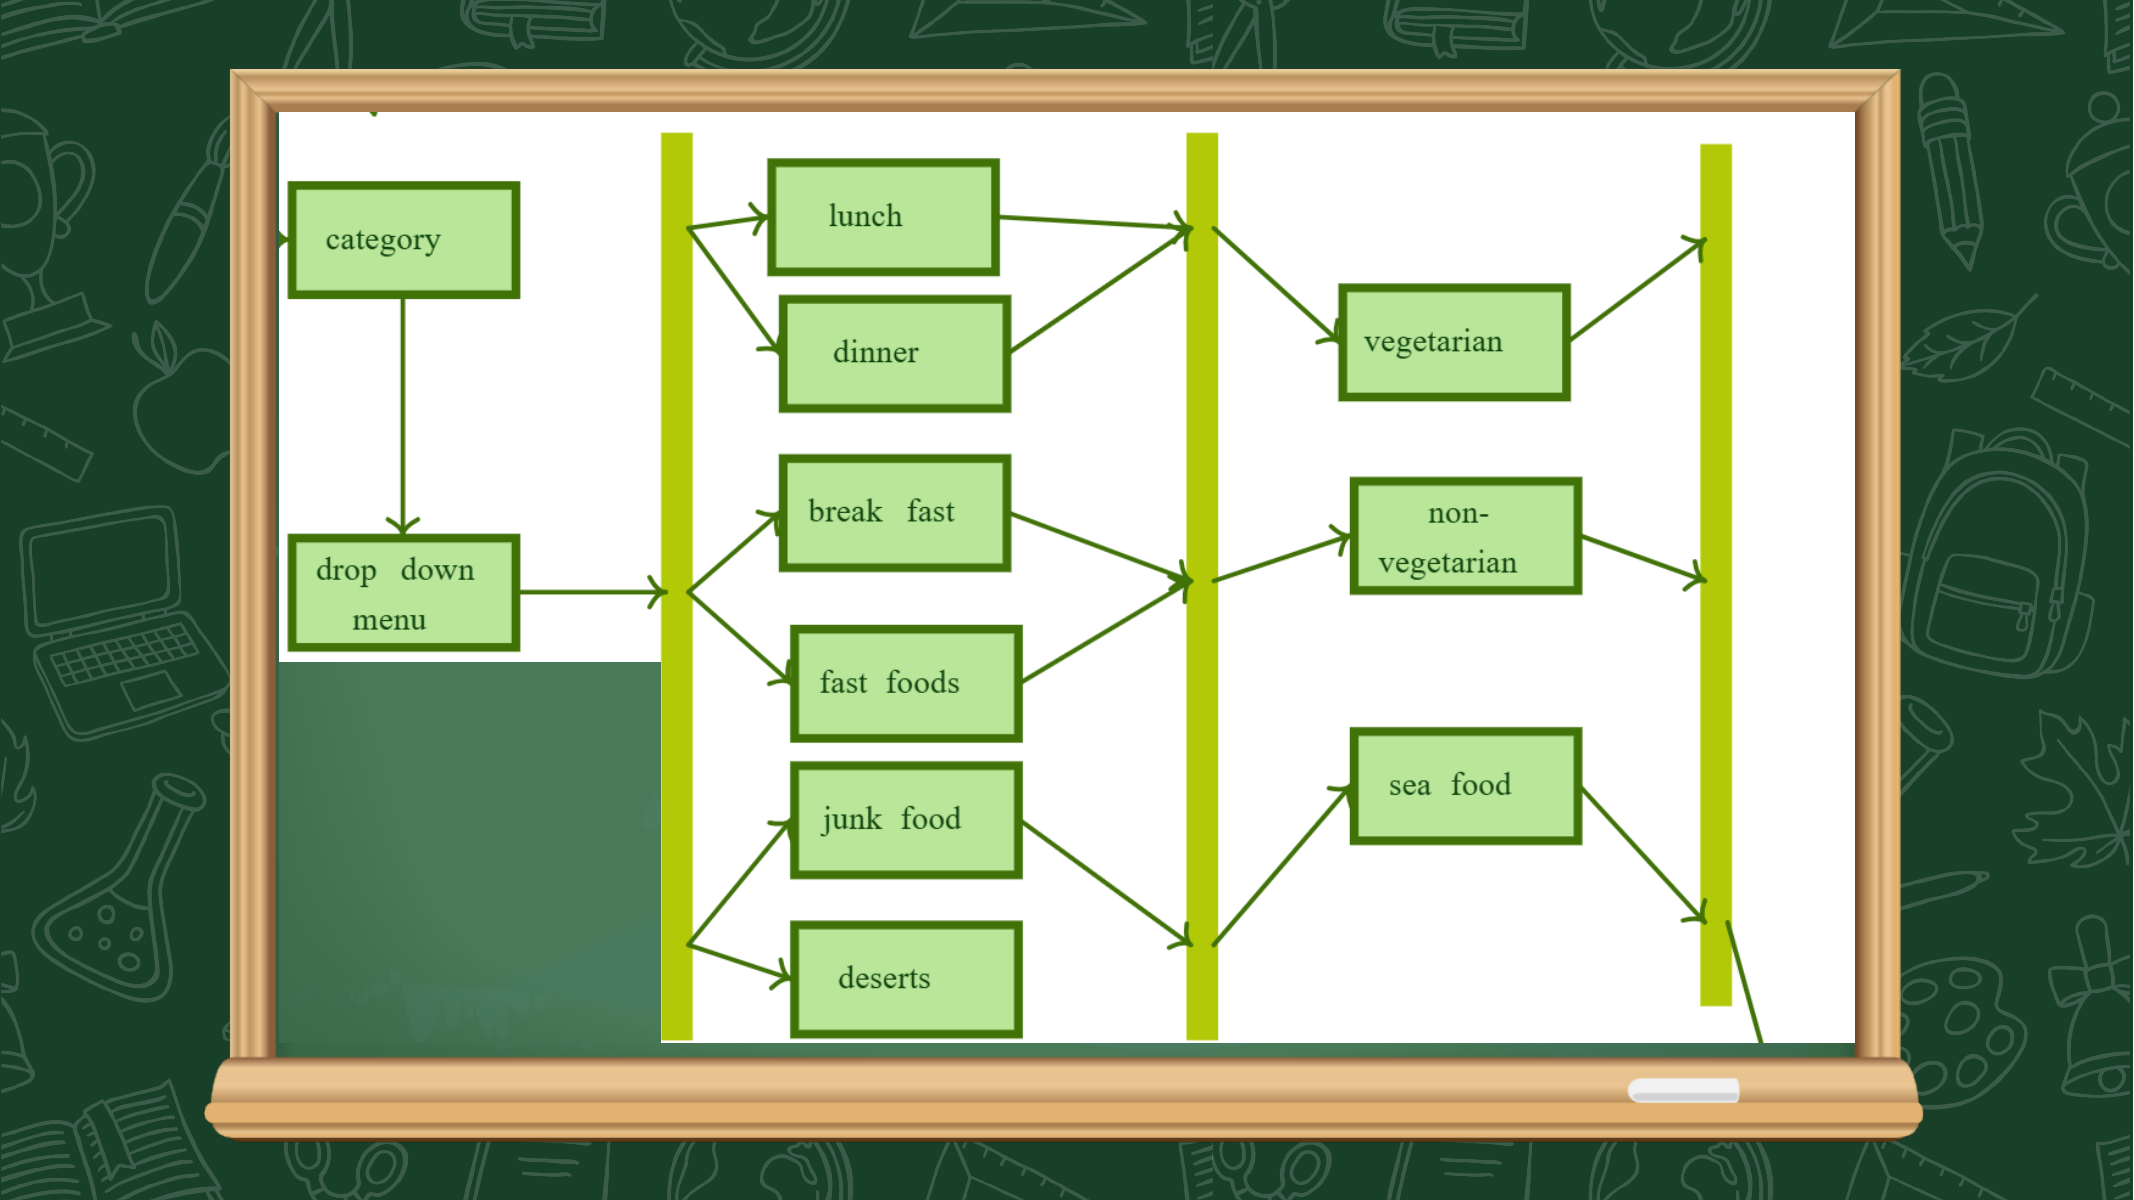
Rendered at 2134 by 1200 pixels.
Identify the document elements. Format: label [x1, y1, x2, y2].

picture [159, 7, 1974, 1193]
